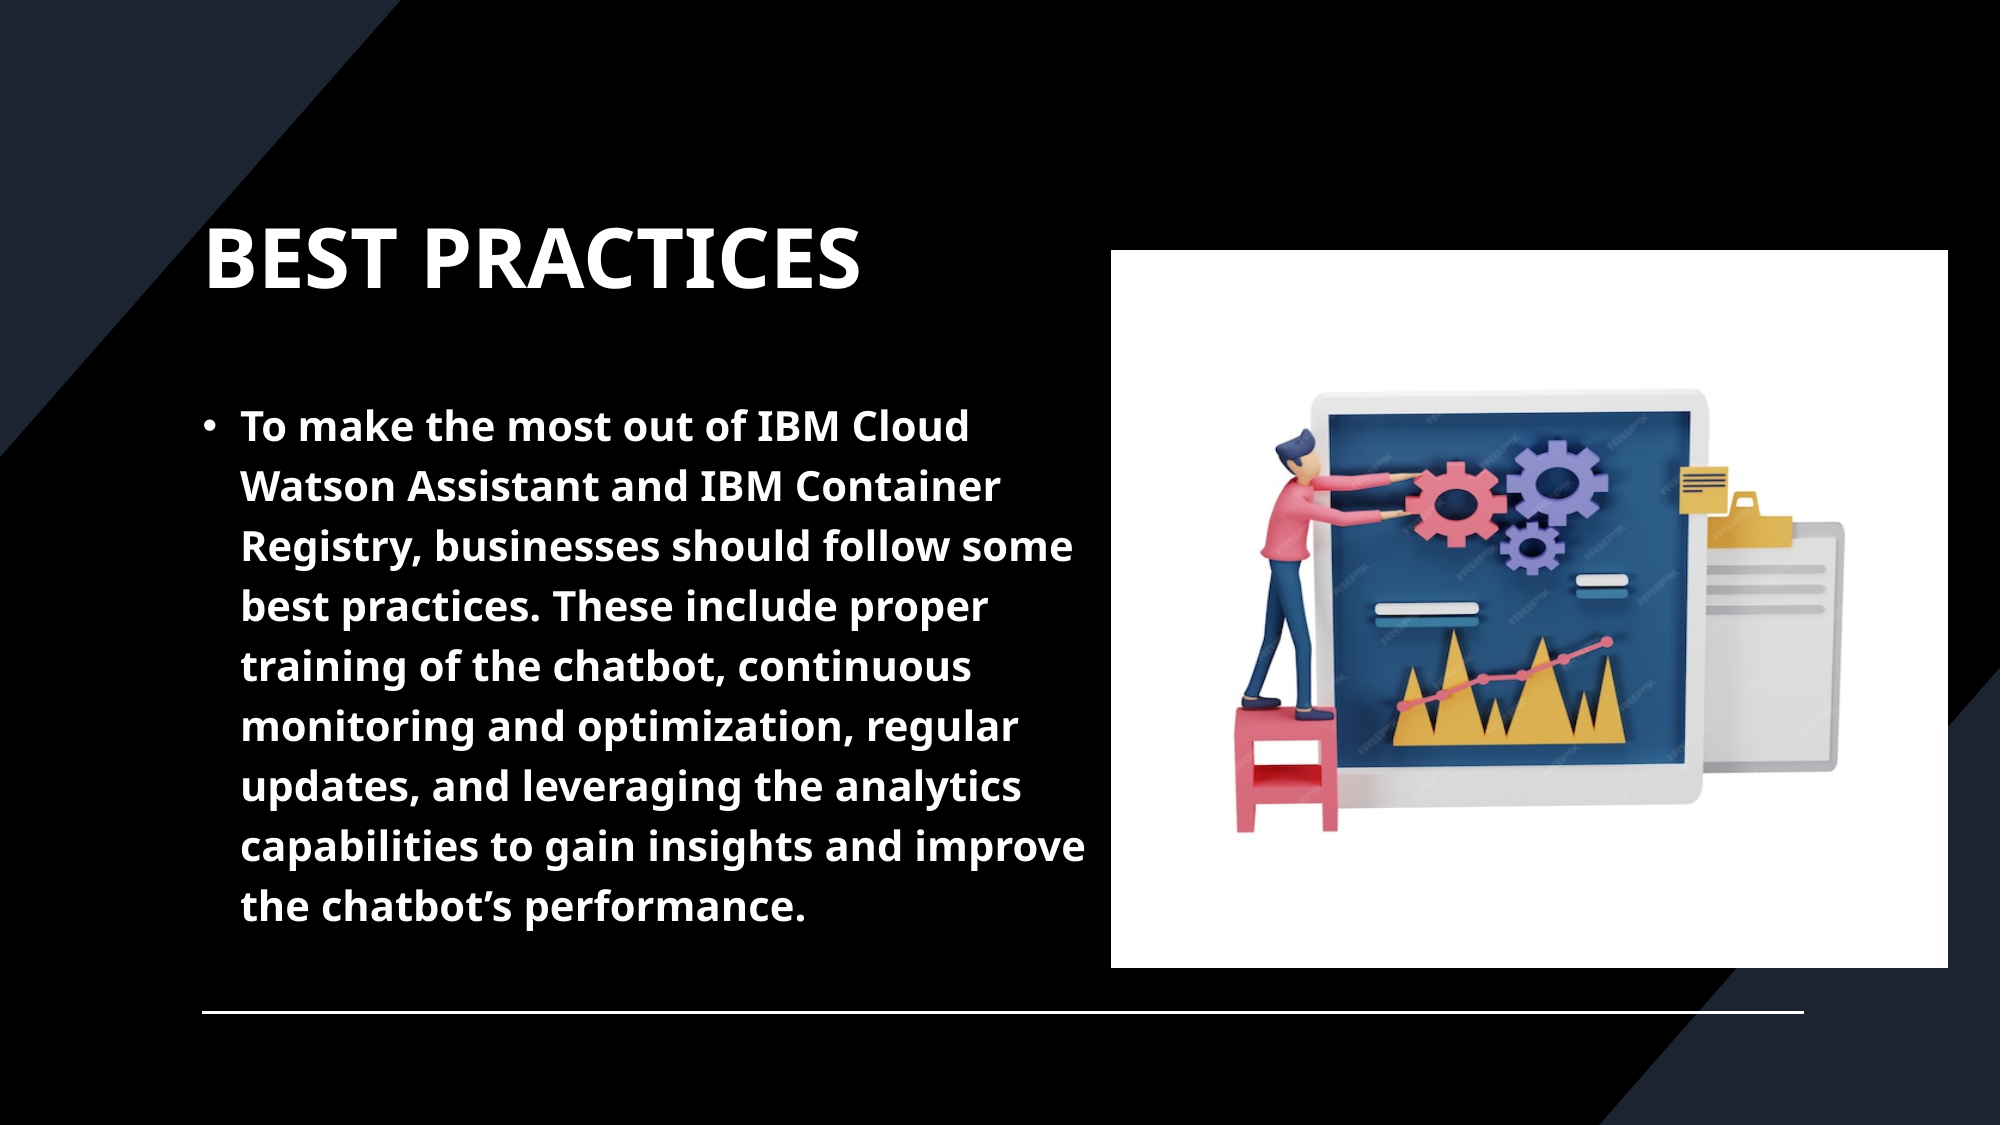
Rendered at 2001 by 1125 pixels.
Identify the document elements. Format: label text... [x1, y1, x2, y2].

title BEST PRACTICES [187, 143, 1813, 367]
list To make the most out of IBM Cloud Watson Assistant and IBM Container Registry, businesses should follow some best practices. These include proper training of the chatbot, continuous monitoring and optimization, regular updates, and leveraging the analytics capabilities to gain insights and improve the chatbot’s performance. [187, 382, 1111, 968]
picture [1111, 250, 1948, 968]
